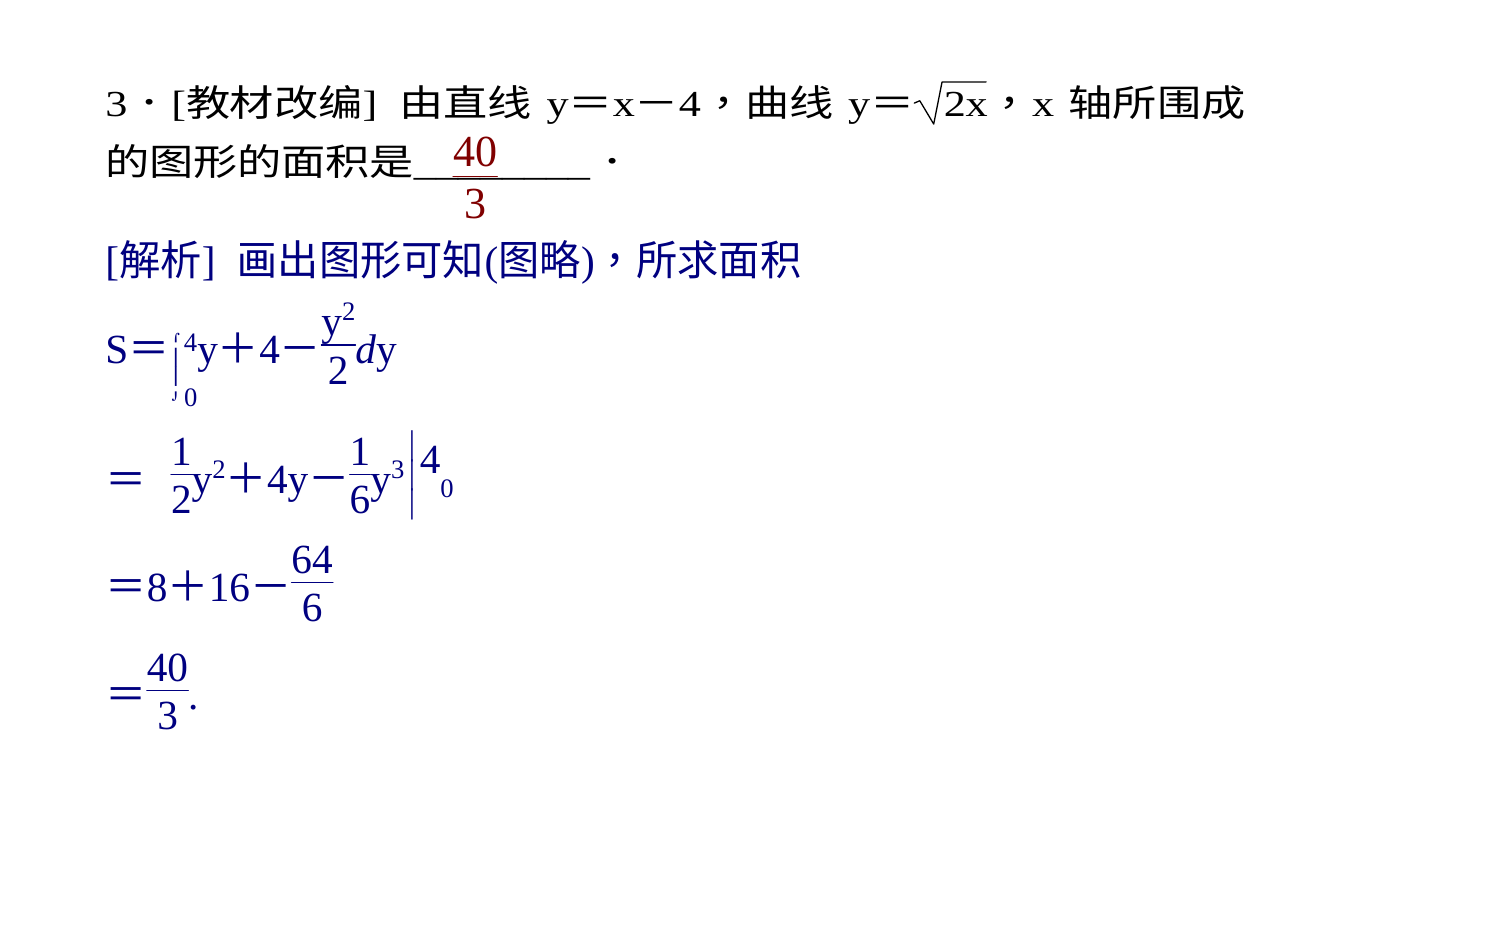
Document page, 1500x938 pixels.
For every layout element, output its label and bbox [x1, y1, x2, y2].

text_box [105, 66, 1248, 266]
text_box [105, 233, 804, 762]
